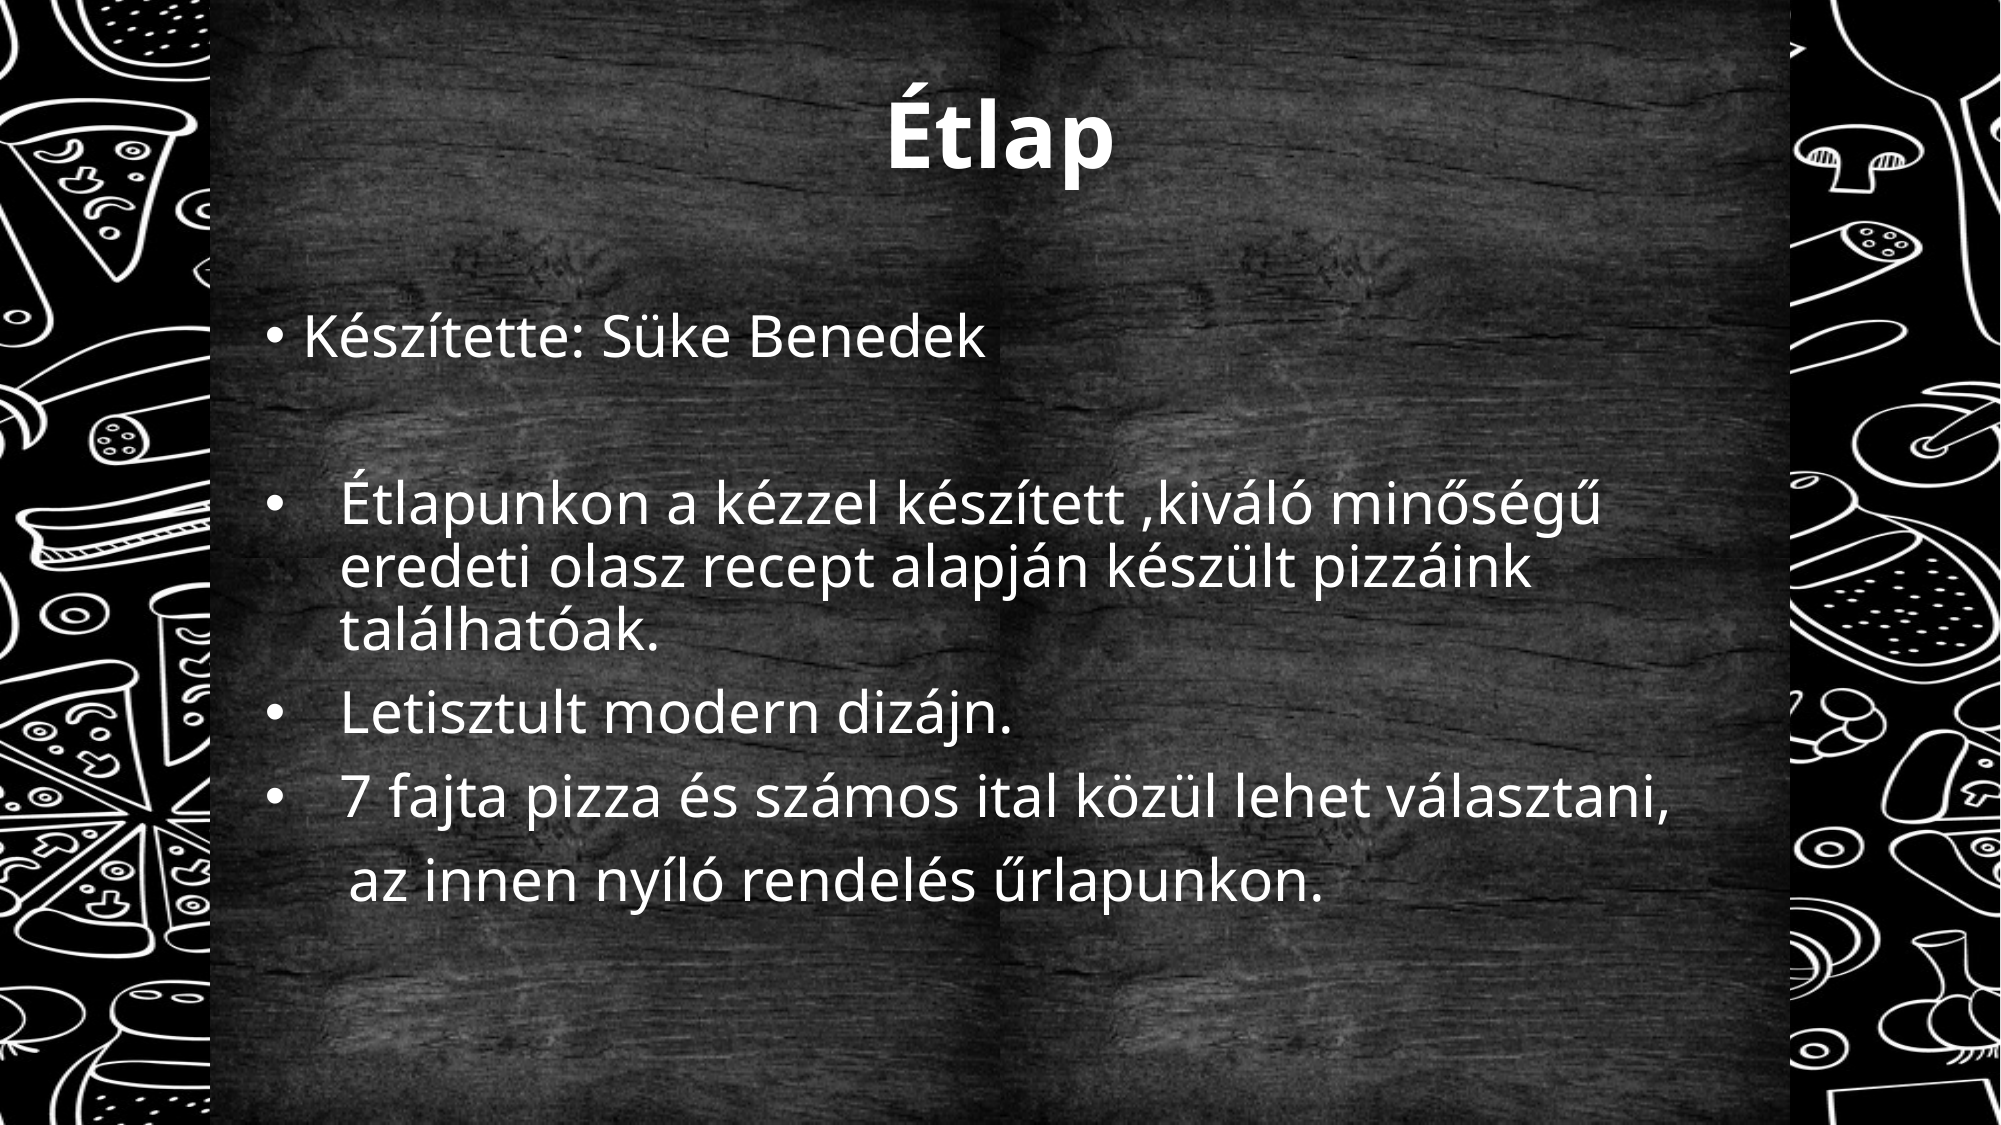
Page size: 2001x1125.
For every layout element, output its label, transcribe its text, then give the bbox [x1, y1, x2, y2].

list Készítette: Süke Benedek Étlapunkon a kézzel készített ,kiváló minőségű eredeti olasz recept alapján készült pizzáink találhatóak. Letisztult modern dizájn. 7 fajta pizza és számos ital közül lehet választani, az innen nyíló rendelés űrlapunkon. [249, 299, 1752, 1014]
picture [0, 0, 2001, 1125]
title Étlap [137, 30, 1863, 248]
